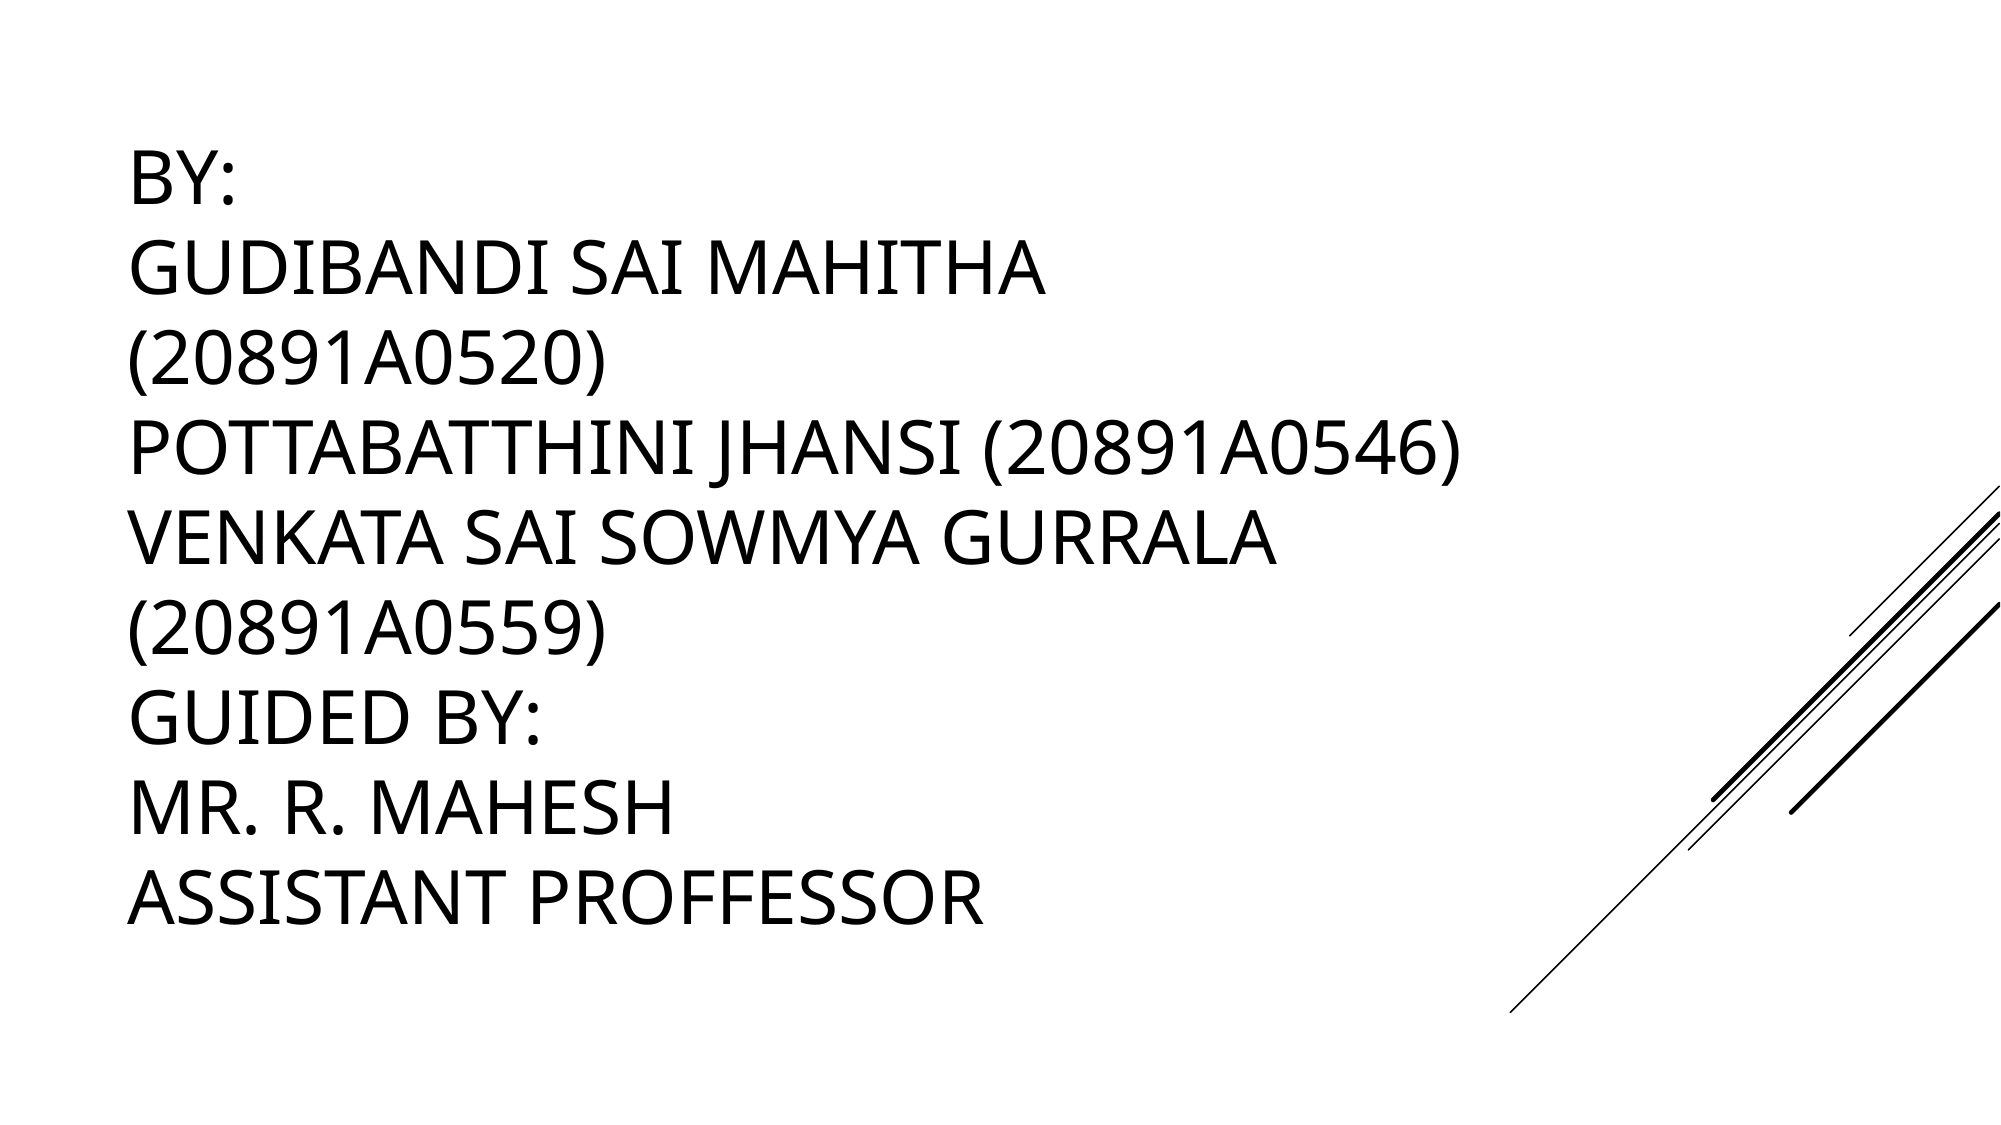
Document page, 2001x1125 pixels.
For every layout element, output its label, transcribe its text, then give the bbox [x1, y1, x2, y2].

title By: GUDIBANDI SAI MAHITHA (20891A0520) POTTABATTHINI JHANSI (20891A0546) VENKATA SAI SOWMYA GURRALA (20891A0559) GUIDED By: MR. R. MAHESH ASSISTANT PROFFESSOR [112, 20, 1513, 1038]
